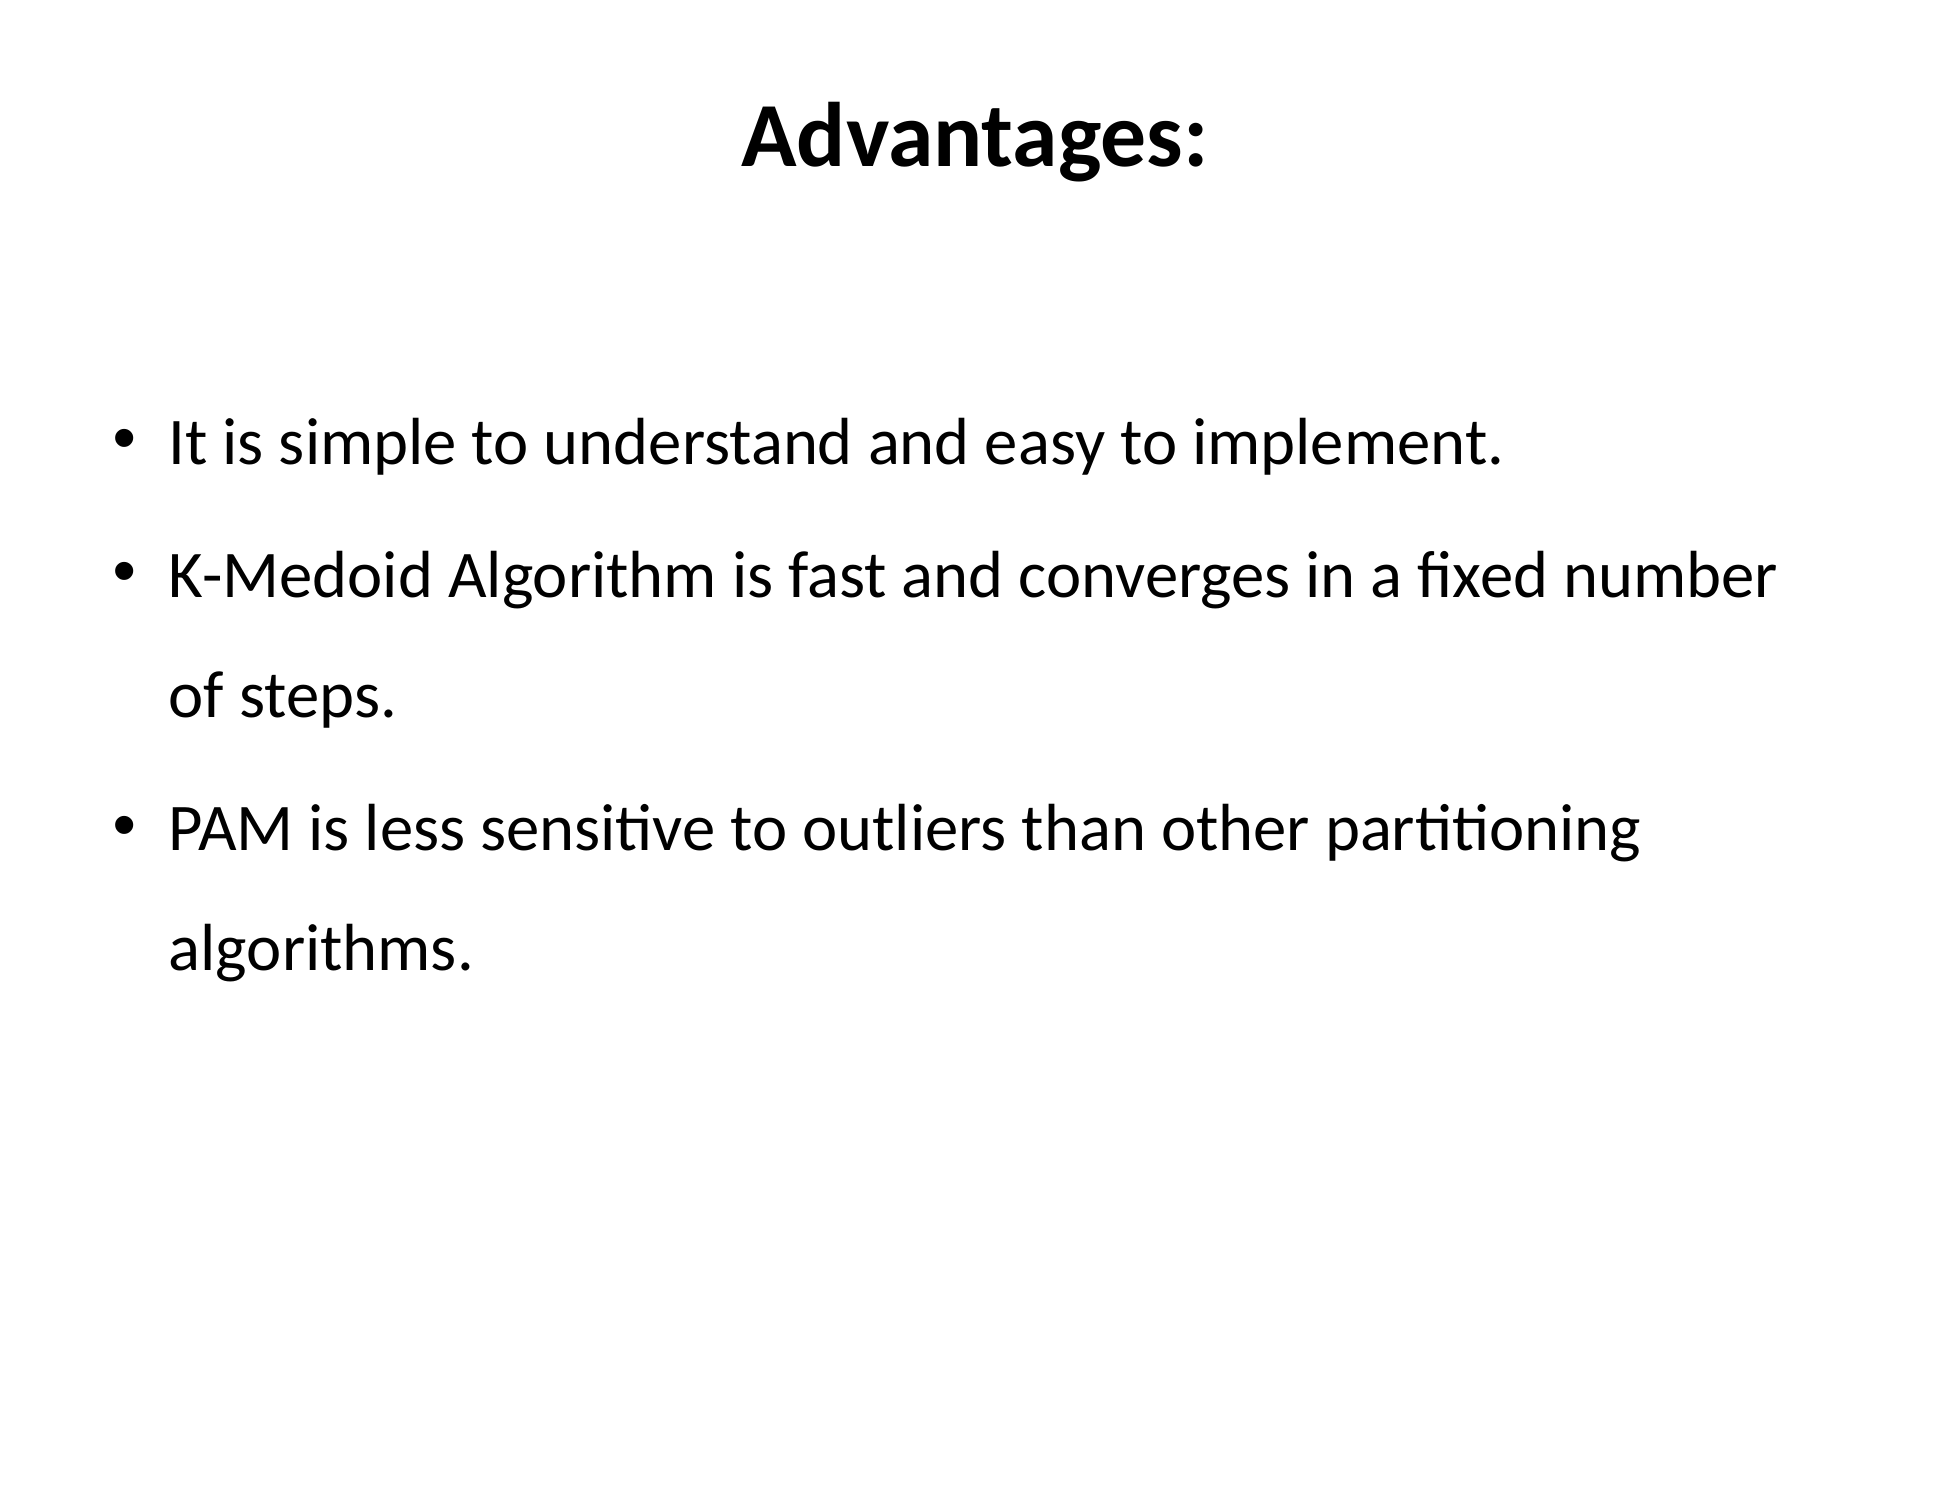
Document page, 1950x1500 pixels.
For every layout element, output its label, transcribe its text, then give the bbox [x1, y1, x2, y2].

title Advantages: [97, 60, 1853, 310]
list It is simple to understand and easy to implement. K-Medoid Algorithm is fast and converges in a fixed number of steps. PAM is less sensitive to outliers than other partitioning algorithms. [97, 350, 1853, 1340]
